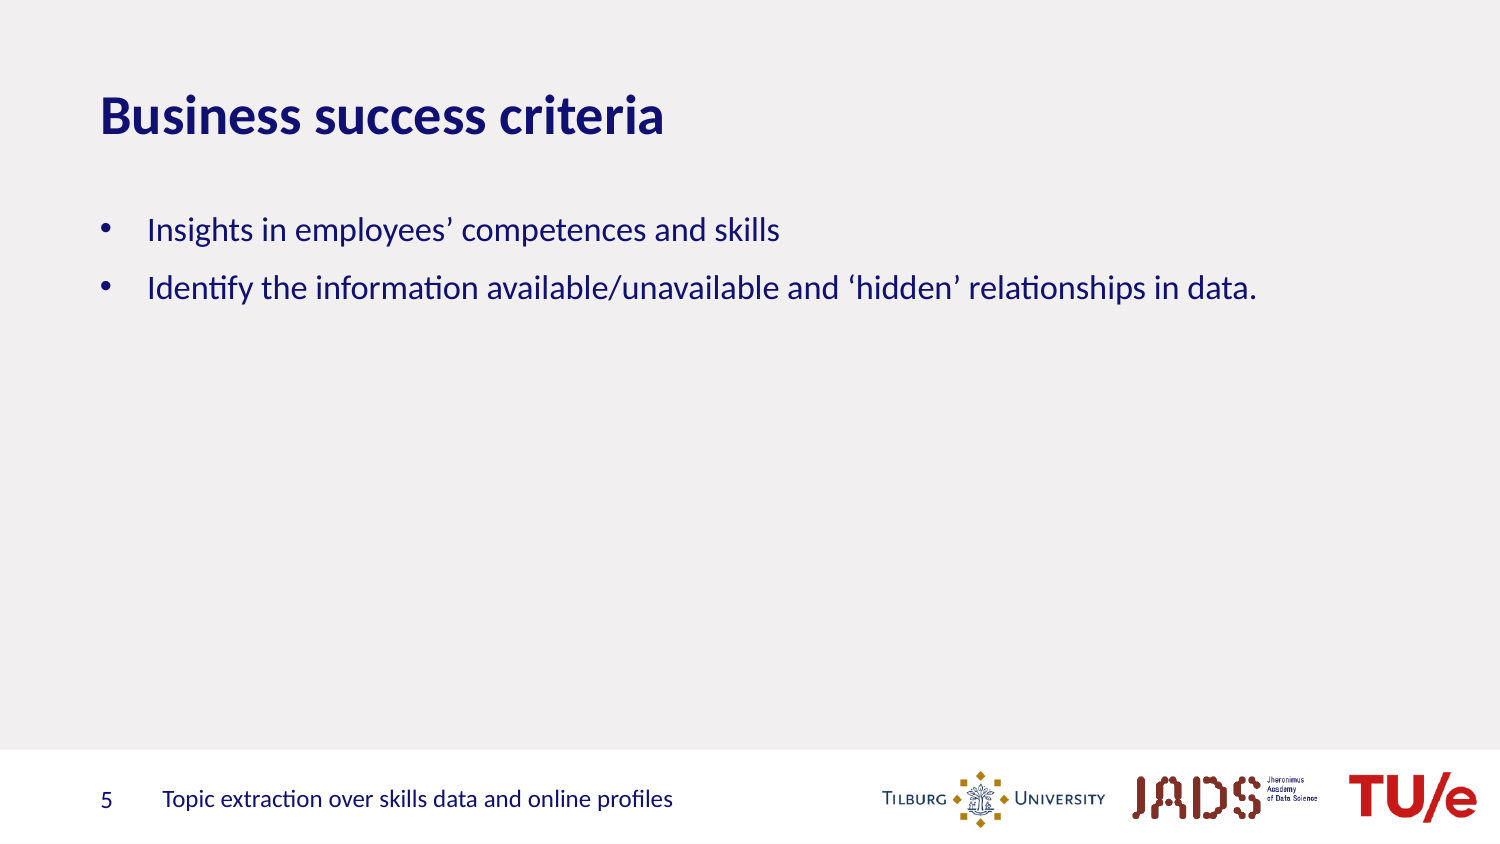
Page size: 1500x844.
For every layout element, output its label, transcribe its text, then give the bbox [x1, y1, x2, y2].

footer Topic extraction over skills data and online profiles [162, 782, 1267, 841]
picture [869, 755, 1489, 840]
list Insights in employees’ competences and skills Identify the information available/unavailable and ‘hidden’ relationships in data. [100, 206, 1400, 750]
slide_number 5 [100, 783, 199, 841]
title Business success criteria [100, 89, 1401, 154]
